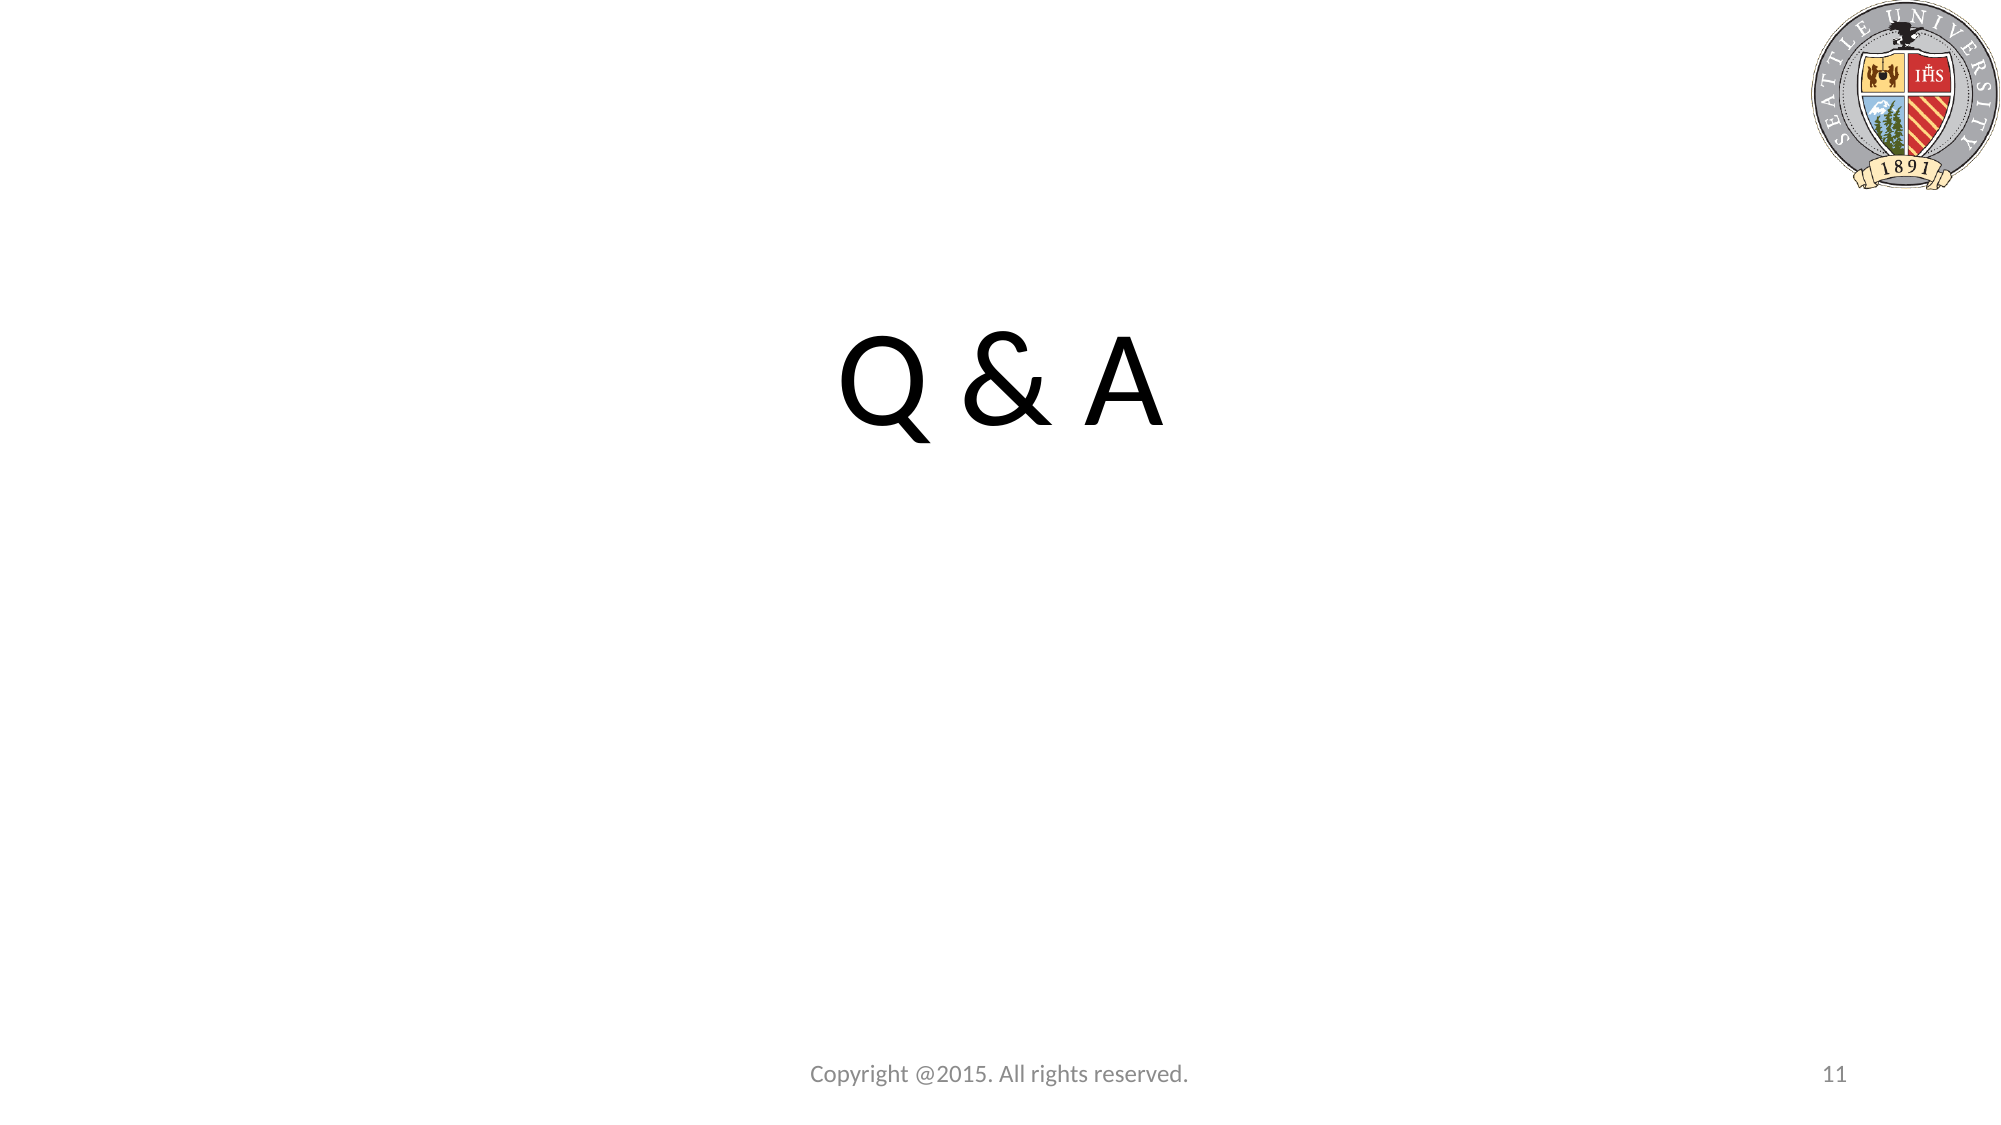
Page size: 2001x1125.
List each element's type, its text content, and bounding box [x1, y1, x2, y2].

slide_number 11 [1412, 1042, 1863, 1103]
footer Copyright @2015. All rights reserved. [662, 1042, 1338, 1103]
list Q & A [137, 299, 1863, 1014]
picture [1811, 0, 2000, 190]
